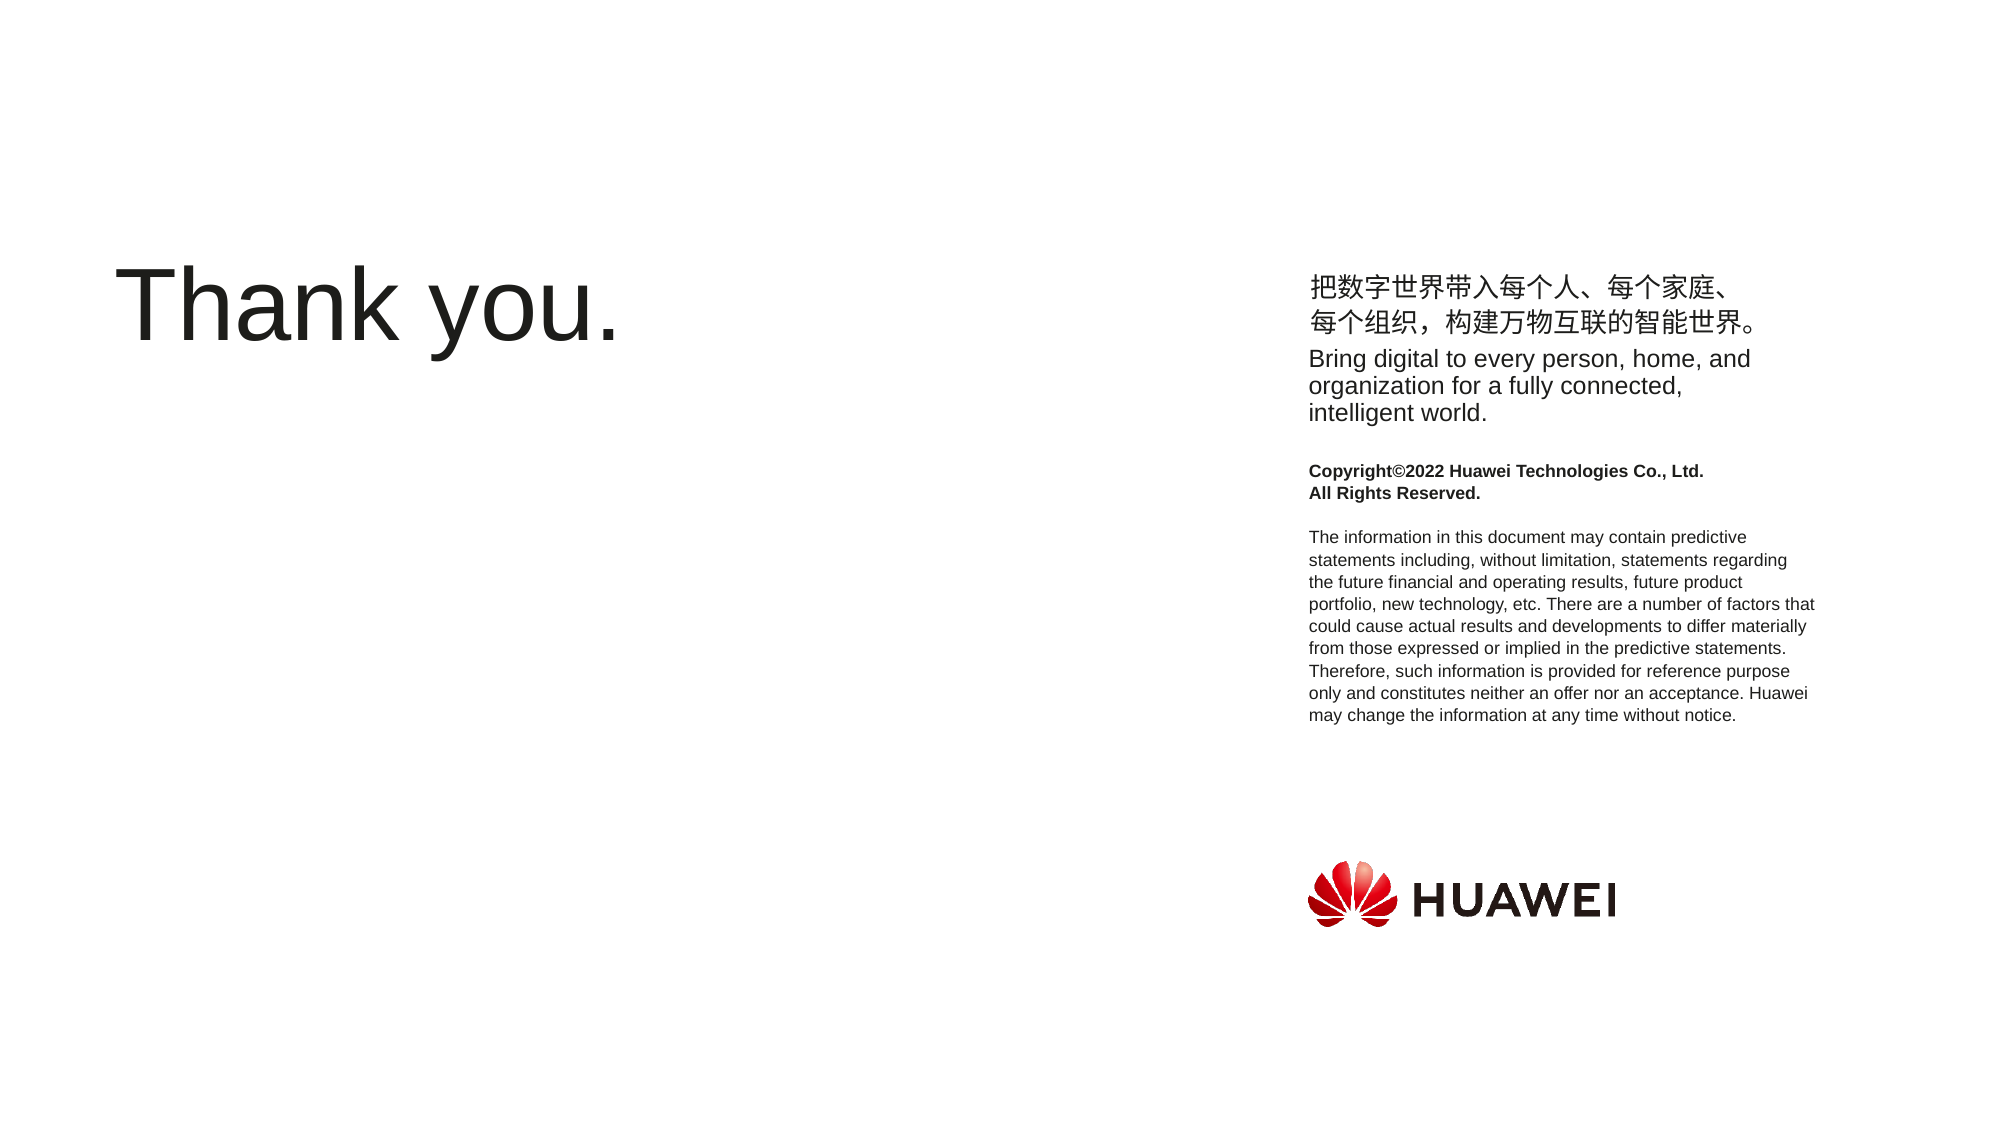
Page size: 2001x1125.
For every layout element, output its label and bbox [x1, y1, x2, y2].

picture [1308, 861, 1615, 927]
